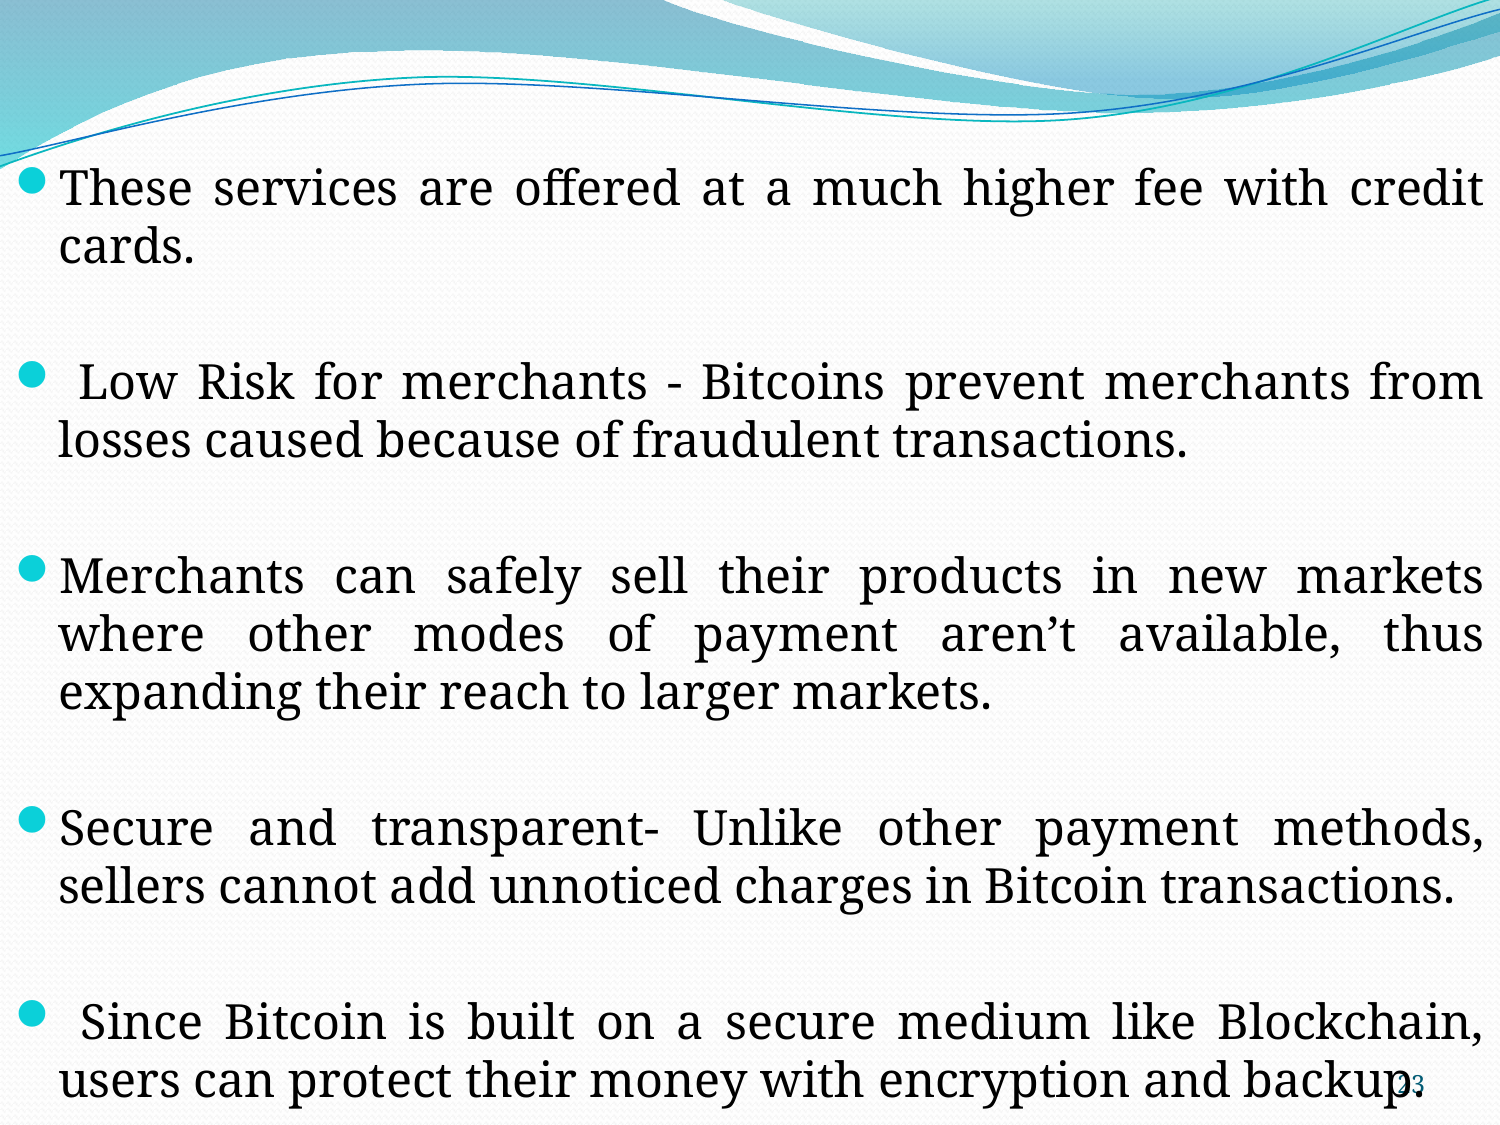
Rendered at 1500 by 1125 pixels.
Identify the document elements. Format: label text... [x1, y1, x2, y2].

list These services are offered at a much higher fee with credit cards. Low Risk for merchants - Bitcoins prevent merchants from losses caused because of fraudulent transactions. Merchants can safely sell their products in new markets where other modes of payment aren’t available, thus expanding their reach to larger markets. Secure and transparent- Unlike other payment methods, sellers cannot add unnoticed charges in Bitcoin transactions. Since Bitcoin is built on a secure medium like Blockchain, users can protect their money with encryption and backup. [0, 149, 1500, 1125]
slide_number 23 [1299, 1042, 1425, 1103]
